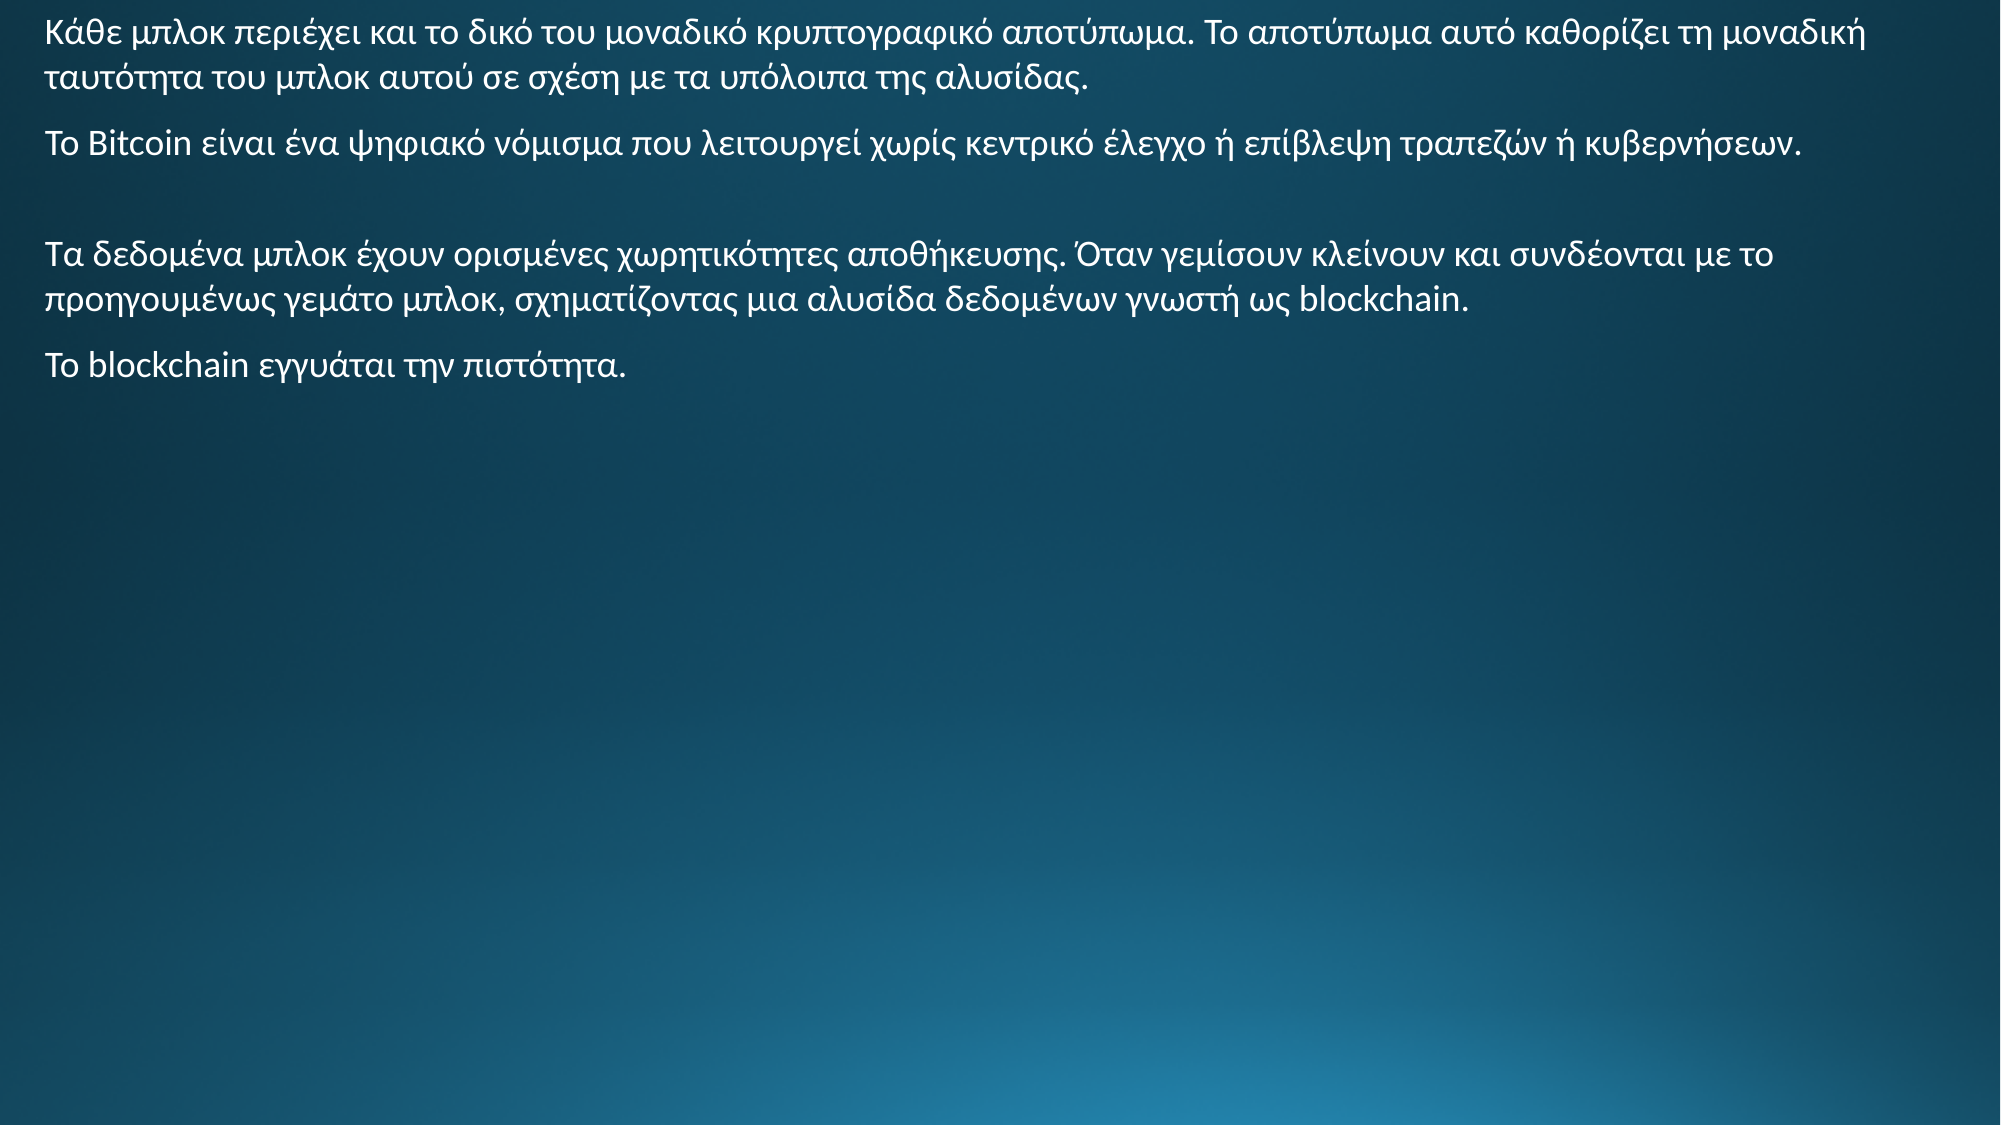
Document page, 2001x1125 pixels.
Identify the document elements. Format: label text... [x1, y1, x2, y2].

text_box Τα δεδομένα μπλοκ έχουν ορισμένες χωρητικότητες αποθήκευσης. Όταν γεμίσουν κλείνουν και συνδέονται με το προηγουμένως γεμάτο μπλοκ, σχηματίζοντας μια αλυσίδα δεδομένων γνωστή ως blockchain. [29, 221, 1980, 325]
text_box Κάθε μπλοκ περιέχει και το δικό του μοναδικό κρυπτογραφικό αποτύπωμα. Το αποτύπωμα αυτό καθορίζει τη μοναδική ταυτότητα του μπλοκ αυτού σε σχέση με τα υπόλοιπα της αλυσίδας. [29, 0, 1980, 103]
text_box Το Bitcoin είναι ένα ψηφιακό νόμισμα που λειτουργεί χωρίς κεντρικό έλεγχο ή επίβλεψη τραπεζών ή κυβερνήσεων. [29, 110, 1980, 214]
text_box Το blockchain εγγυάται την πιστότητα. [29, 332, 1980, 392]
picture [0, 0, 2001, 1125]
